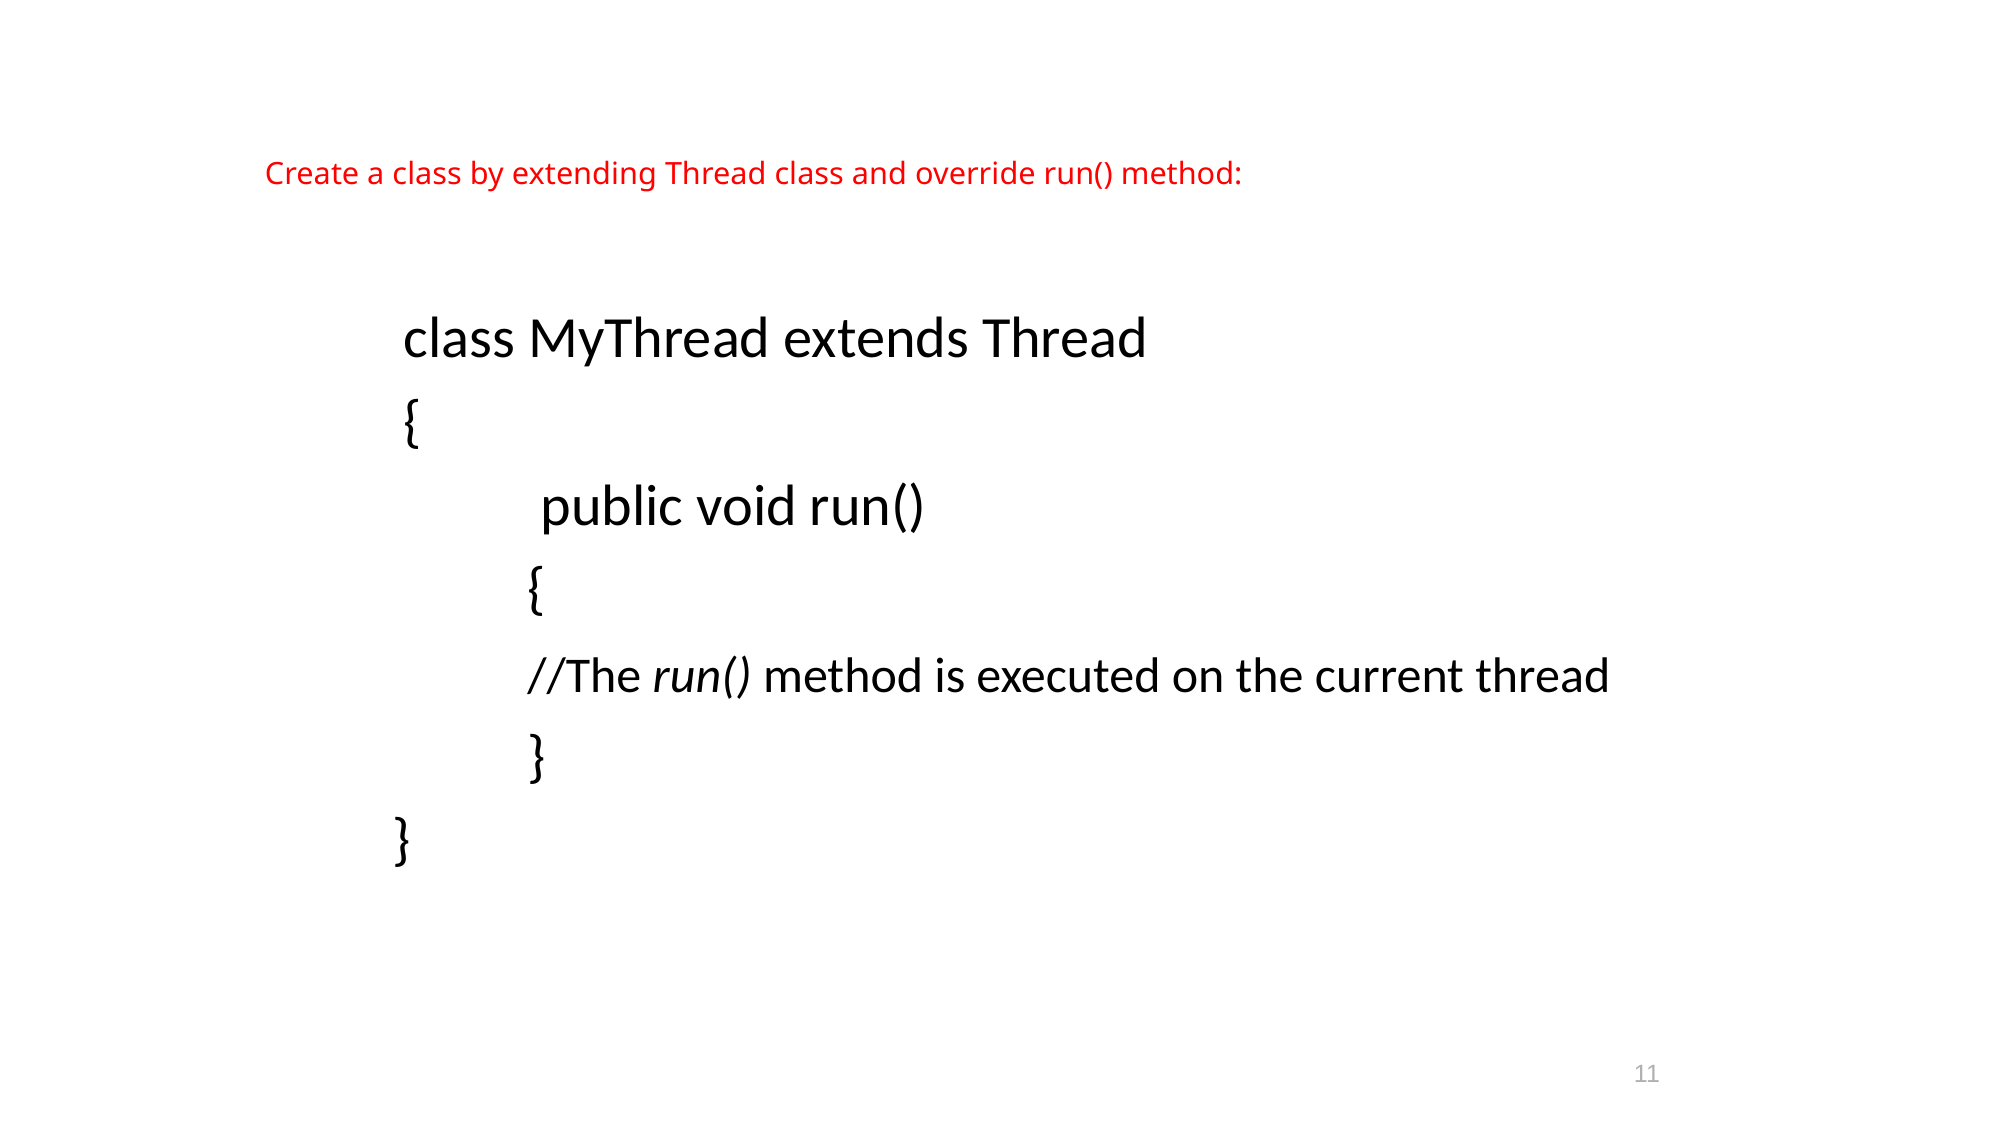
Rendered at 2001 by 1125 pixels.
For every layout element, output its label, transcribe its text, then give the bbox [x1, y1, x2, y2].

title Create a class by extending Thread class and override run() method: [249, 149, 1675, 233]
slide_number 11 [1325, 1042, 1675, 1103]
list class MyThread extends Thread { public void run() { //The run() method is executed on the current thread } } [324, 299, 1675, 1005]
